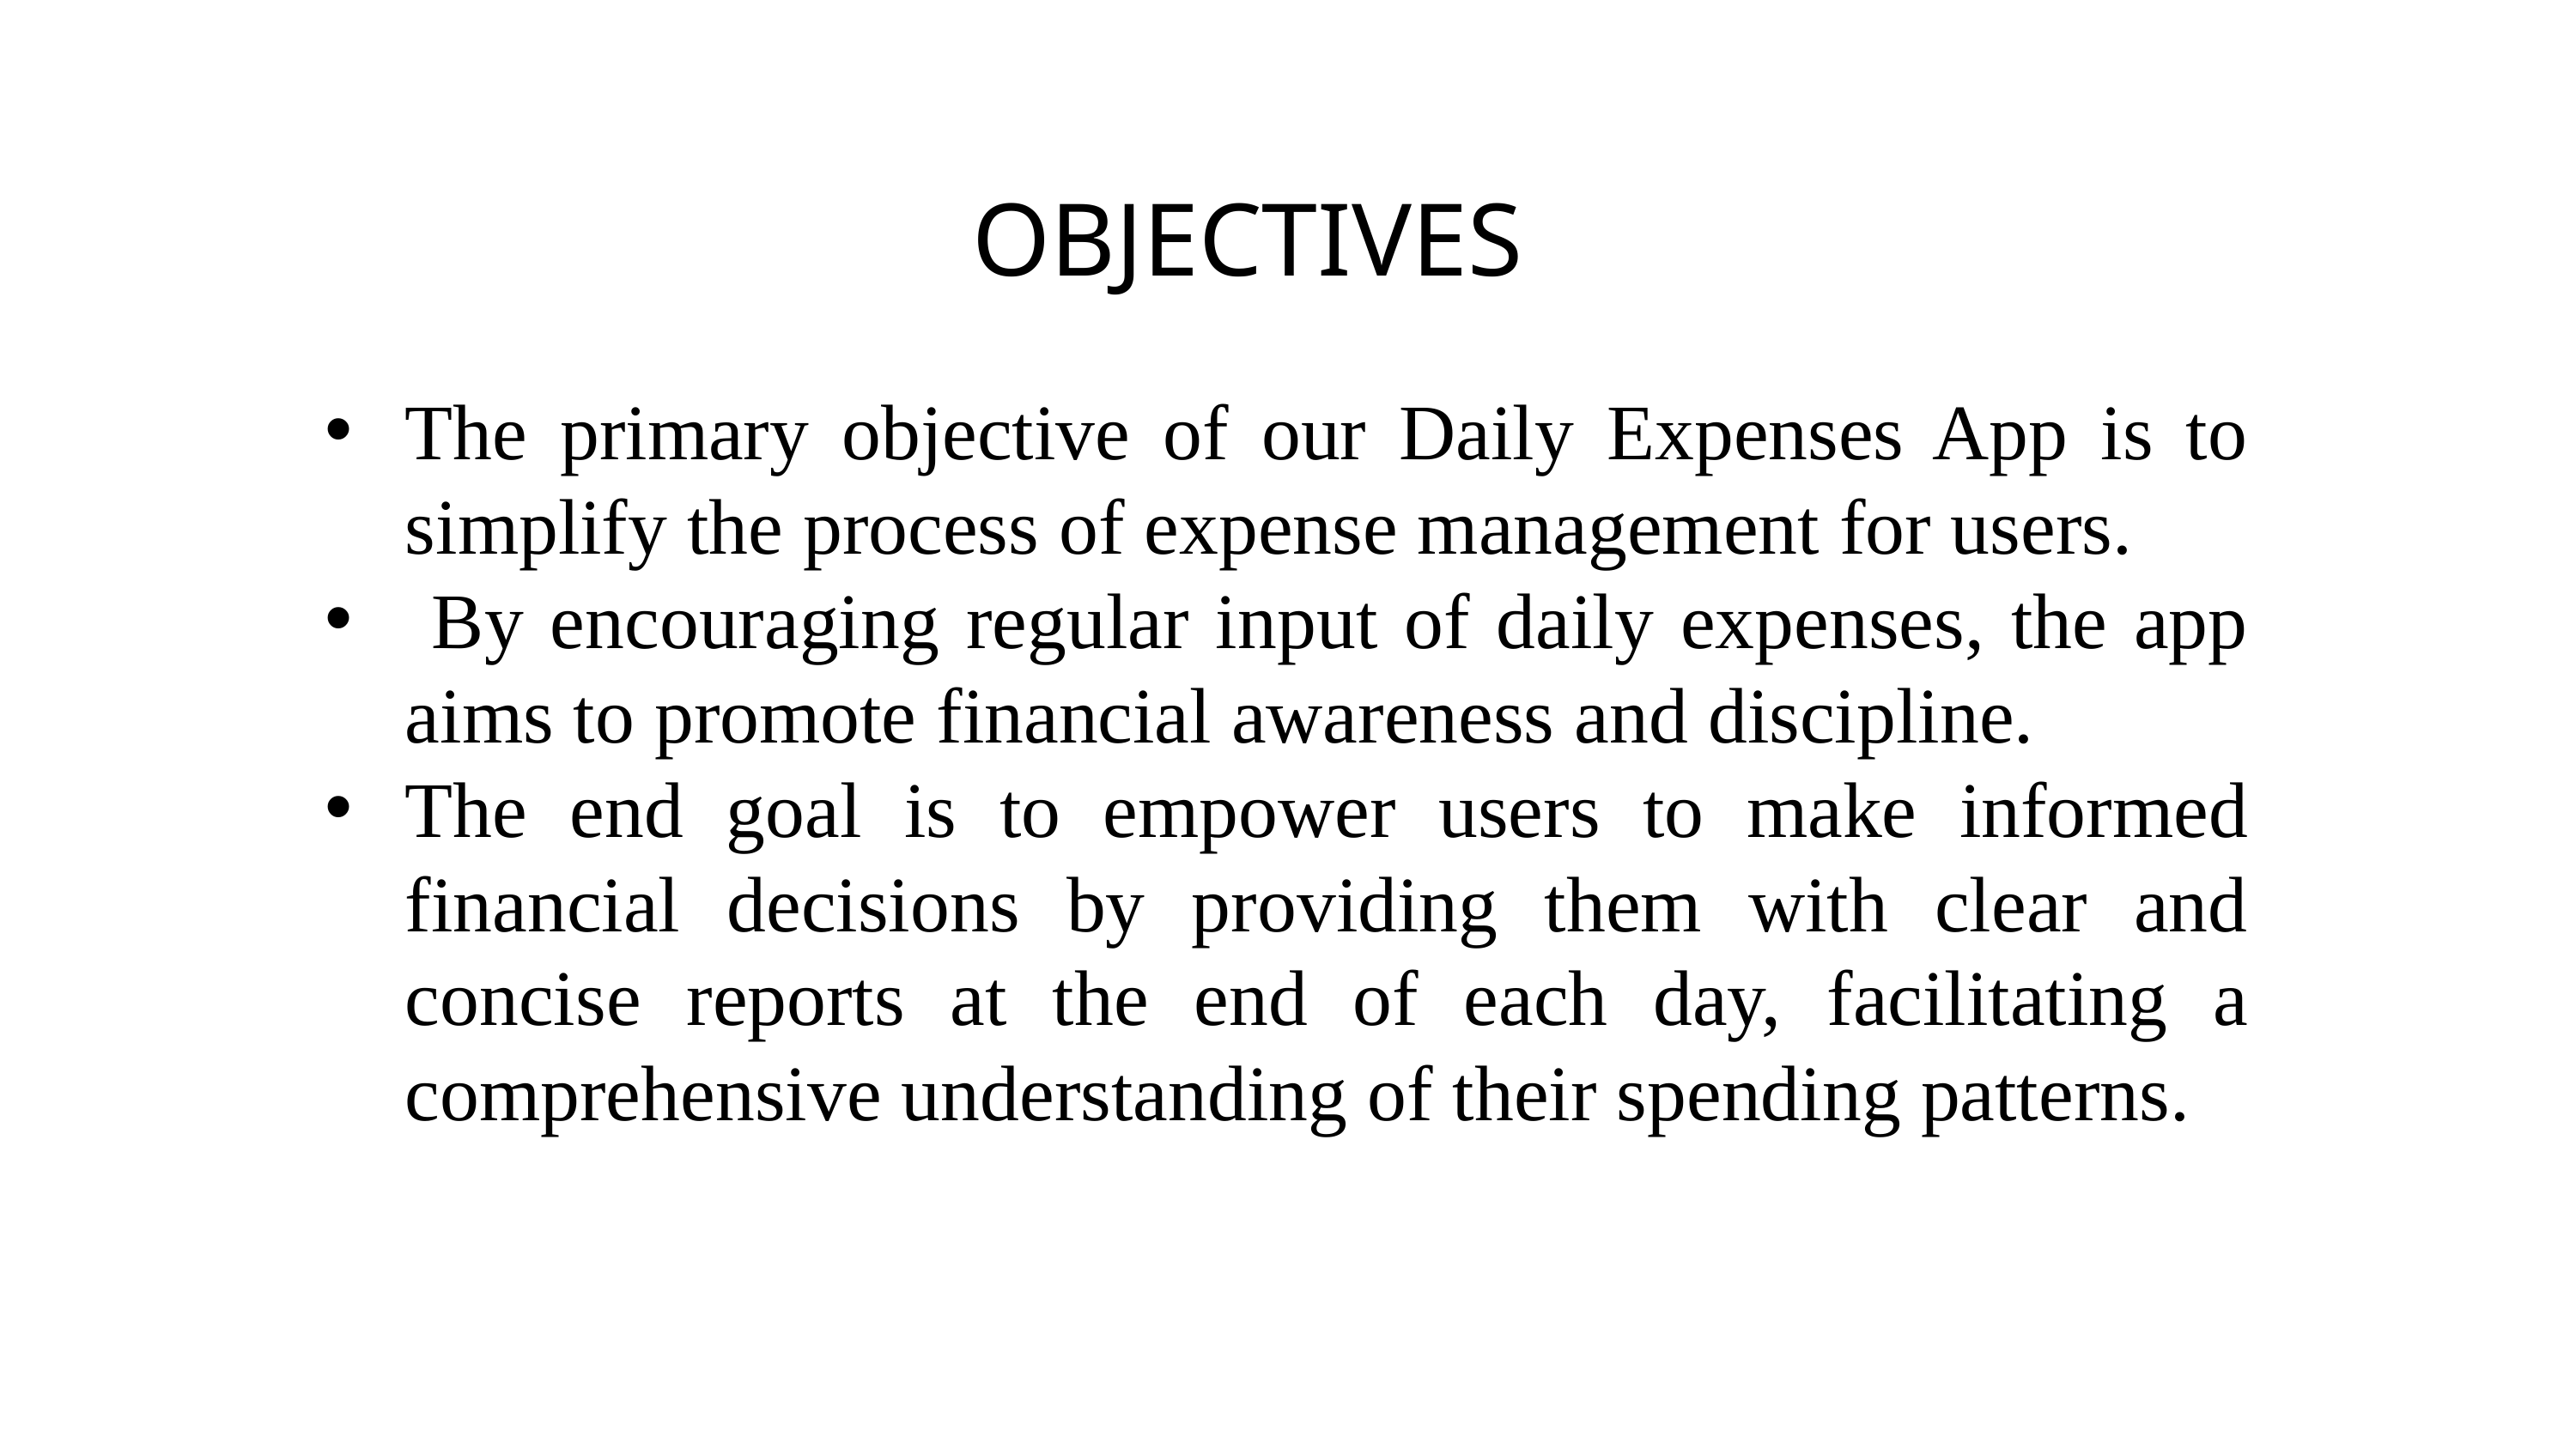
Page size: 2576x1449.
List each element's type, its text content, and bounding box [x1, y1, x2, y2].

text_box The primary objective of our Daily Expenses App is to simplify the process of expense management for users. By encouraging regular input of daily expenses, the app aims to promote financial awareness and discipline. The end goal is to empower users to make informed financial decisions by providing them with clear and concise reports at the end of each day, facilitating a comprehensive understanding of their spending patterns. [325, 380, 2251, 1137]
text_box OBJECTIVES [805, 155, 1691, 296]
